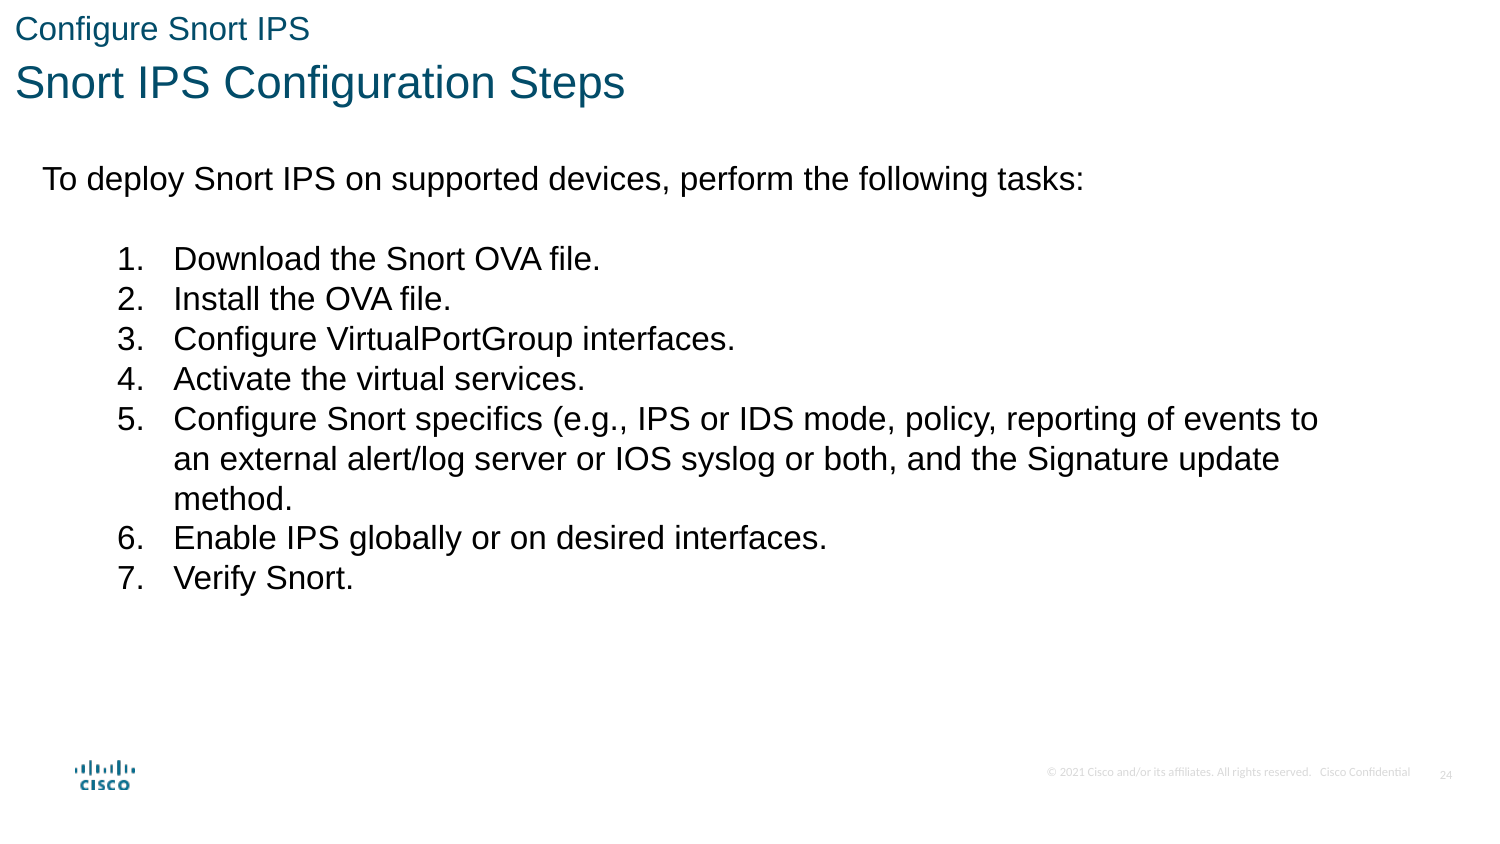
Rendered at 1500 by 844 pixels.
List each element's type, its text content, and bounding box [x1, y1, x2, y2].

slide_number 24 [1425, 759, 1500, 797]
text_box To deploy Snort IPS on supported devices, perform the following tasks: Download the Snort OVA file. Install the OVA file. Configure VirtualPortGroup interfaces. Activate the virtual services. Configure Snort specifics (e.g., IPS or IDS mode, policy, reporting of events to an external alert/log server or IOS syslog or both, and the Signature update method. Enable IPS globally or on desired interfaces. Verify Snort. [27, 149, 1378, 572]
list Configure Snort IPS [0, 0, 1500, 45]
list Snort IPS Configuration Steps [0, 45, 1500, 195]
picture [75, 759, 135, 790]
